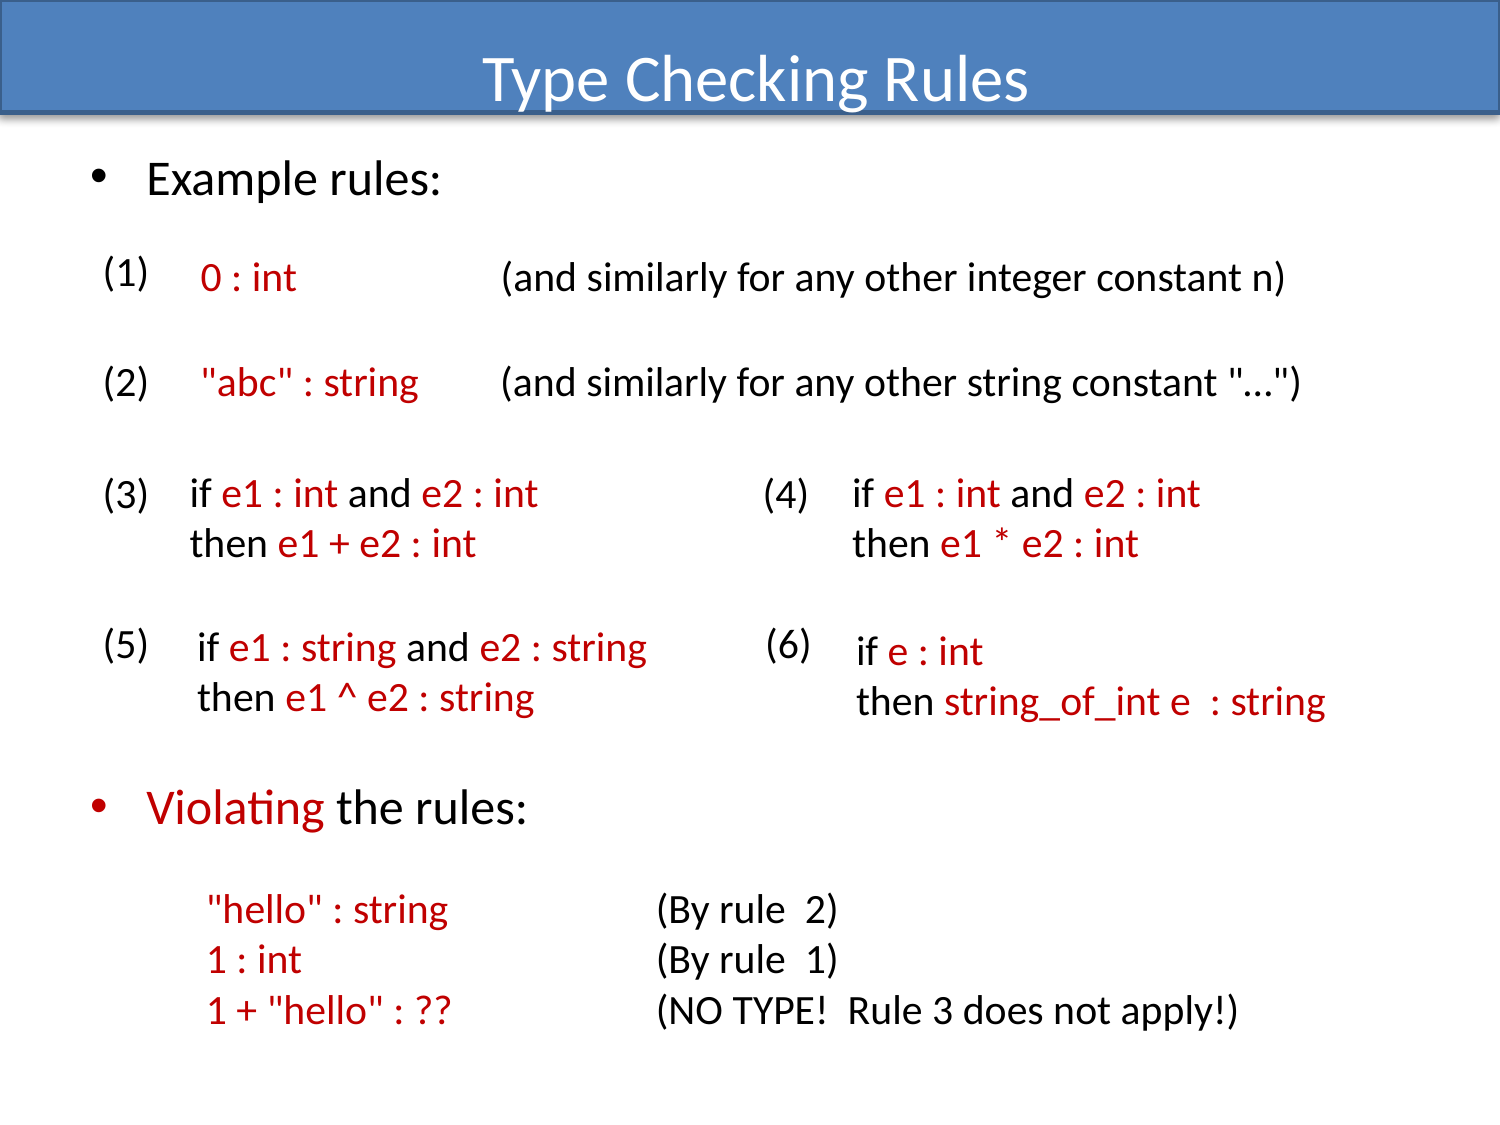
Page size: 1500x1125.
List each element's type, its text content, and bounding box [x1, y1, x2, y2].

text_box if e : int then string_of_int e : string [841, 616, 1342, 731]
text_box "abc" : string (and similarly for any other string constant "…") [185, 346, 1318, 412]
text_box 0 : int (and similarly for any other integer constant n) [185, 242, 1303, 307]
text_box if e1 : int and e2 : int then e1 + e2 : int [174, 458, 554, 574]
text_box "hello" : string (By rule 2) 1 : int (By rule 1) 1 + "hello" : ?? (NO TYPE! Rule 3 does not apply!) [191, 874, 1255, 1090]
text_box (2) [87, 346, 165, 412]
text_box (6) [750, 609, 827, 675]
text_box if e1 : string and e2 : string then e1 ^ e2 : string [182, 612, 663, 728]
title Type Checking Rules [81, 0, 1432, 169]
list Example rules: Violating the rules: [75, 137, 1425, 1038]
text_box (4) [747, 459, 825, 525]
text_box (5) [87, 609, 165, 675]
text_box if e1 : int and e2 : int then e1 * e2 : int [837, 458, 1217, 574]
text_box (3) [87, 459, 165, 525]
text_box (1) [87, 237, 165, 303]
